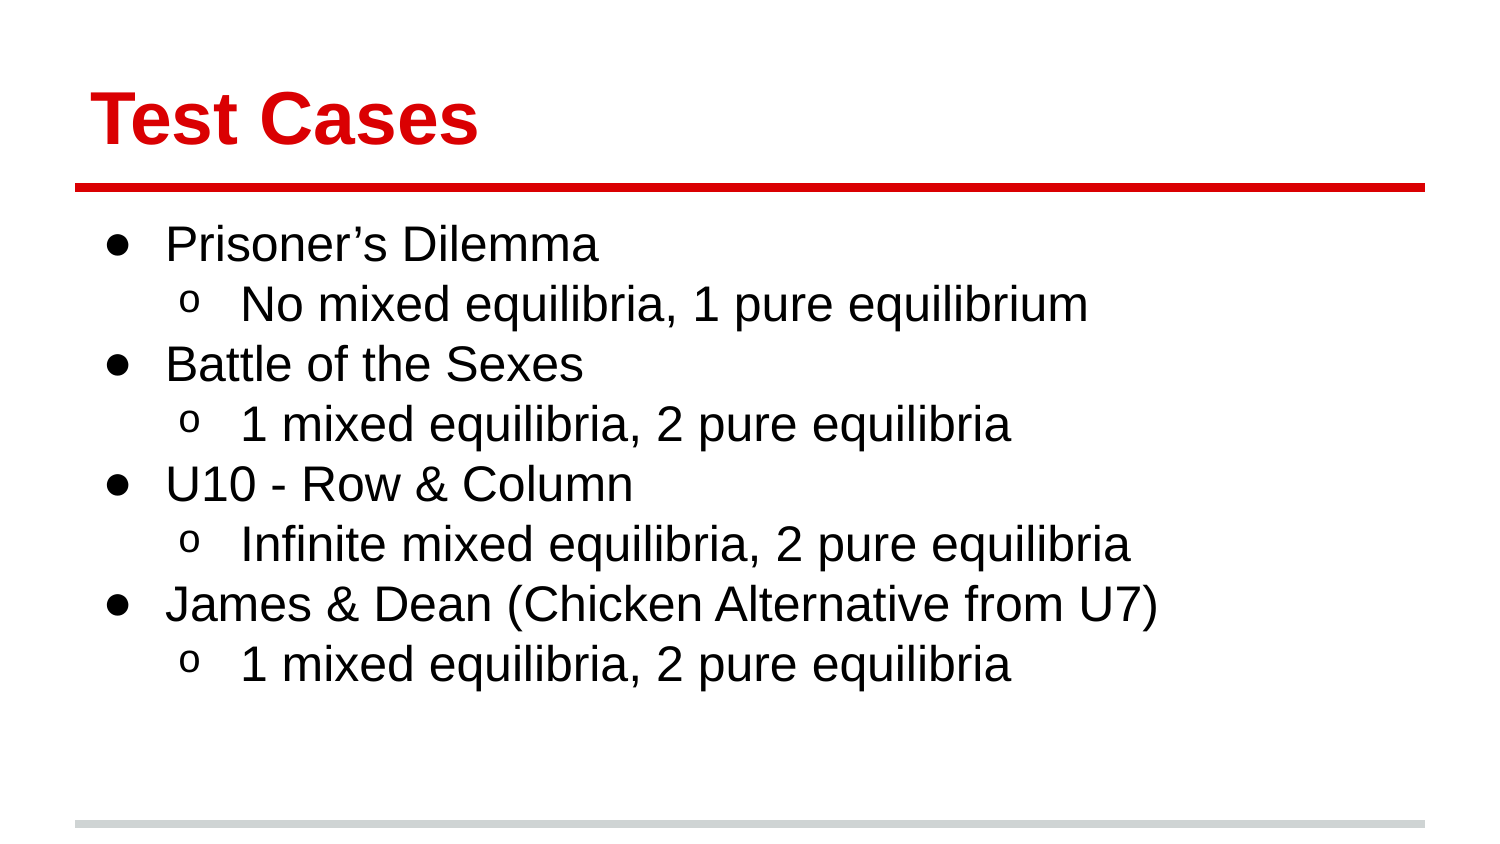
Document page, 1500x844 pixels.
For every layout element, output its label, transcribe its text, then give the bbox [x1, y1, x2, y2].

title Test Cases [75, 33, 1425, 175]
list Prisoner’s Dilemma No mixed equilibria, 1 pure equilibrium Battle of the Sexes 1 mixed equilibria, 2 pure equilibria U10 - Row & Column Infinite mixed equilibria, 2 pure equilibria James & Dean (Chicken Alternative from U7) 1 mixed equilibria, 2 pure equilibria [75, 196, 1425, 808]
